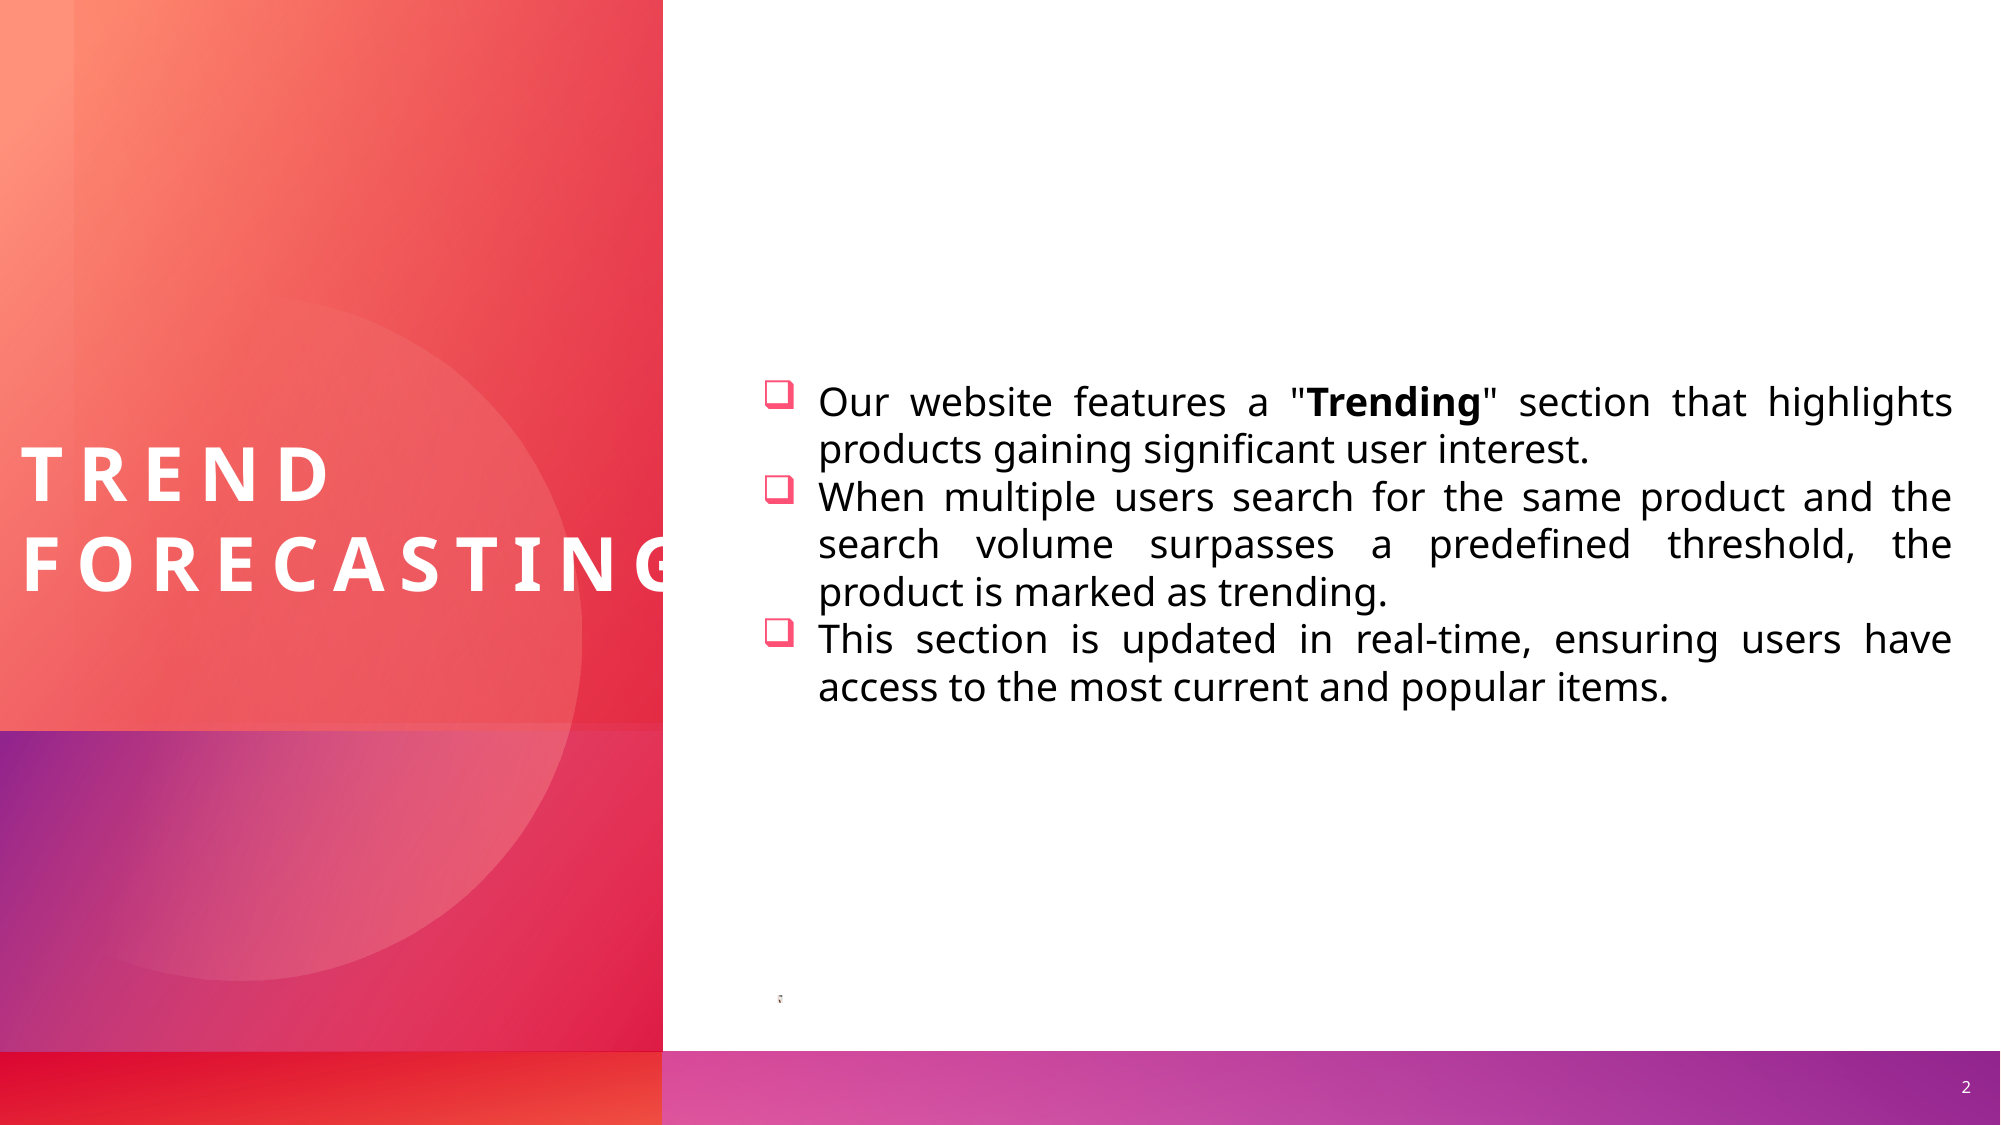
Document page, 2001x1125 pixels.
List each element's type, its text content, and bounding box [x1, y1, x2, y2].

title Trend forecasting [20, 392, 719, 607]
slide_number 2 [1914, 1051, 1987, 1125]
text_box Our website features a "Trending" section that highlights products gaining significant user interest. When multiple users search for the same product and the search volume surpasses a predefined threshold, the product is marked as trending. This section is updated in real-time, ensuring users have access to the most current and popular items. [746, 369, 1969, 717]
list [776, 995, 783, 1003]
